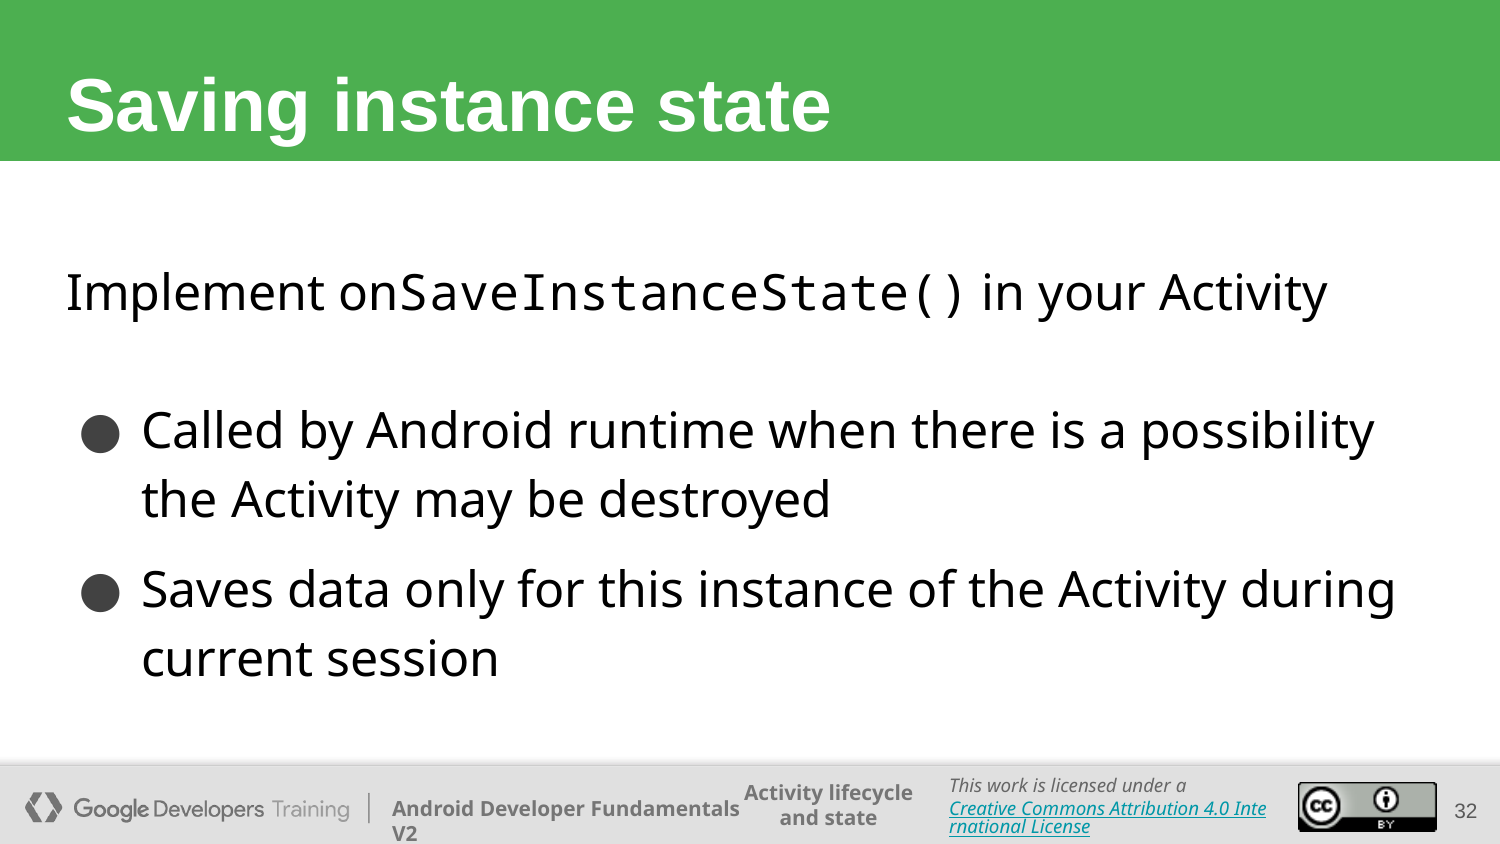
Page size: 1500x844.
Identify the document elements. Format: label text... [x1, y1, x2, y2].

text_box Implement onSaveInstanceState() in your Activity Called by Android runtime when there is a possibility the Activity may be destroyed Saves data only for this instance of the Activity during current session [51, 176, 1449, 737]
title Saving instance state [51, 28, 1472, 122]
picture [0, 161, 1500, 844]
slide_number ‹#› [1402, 777, 1493, 842]
